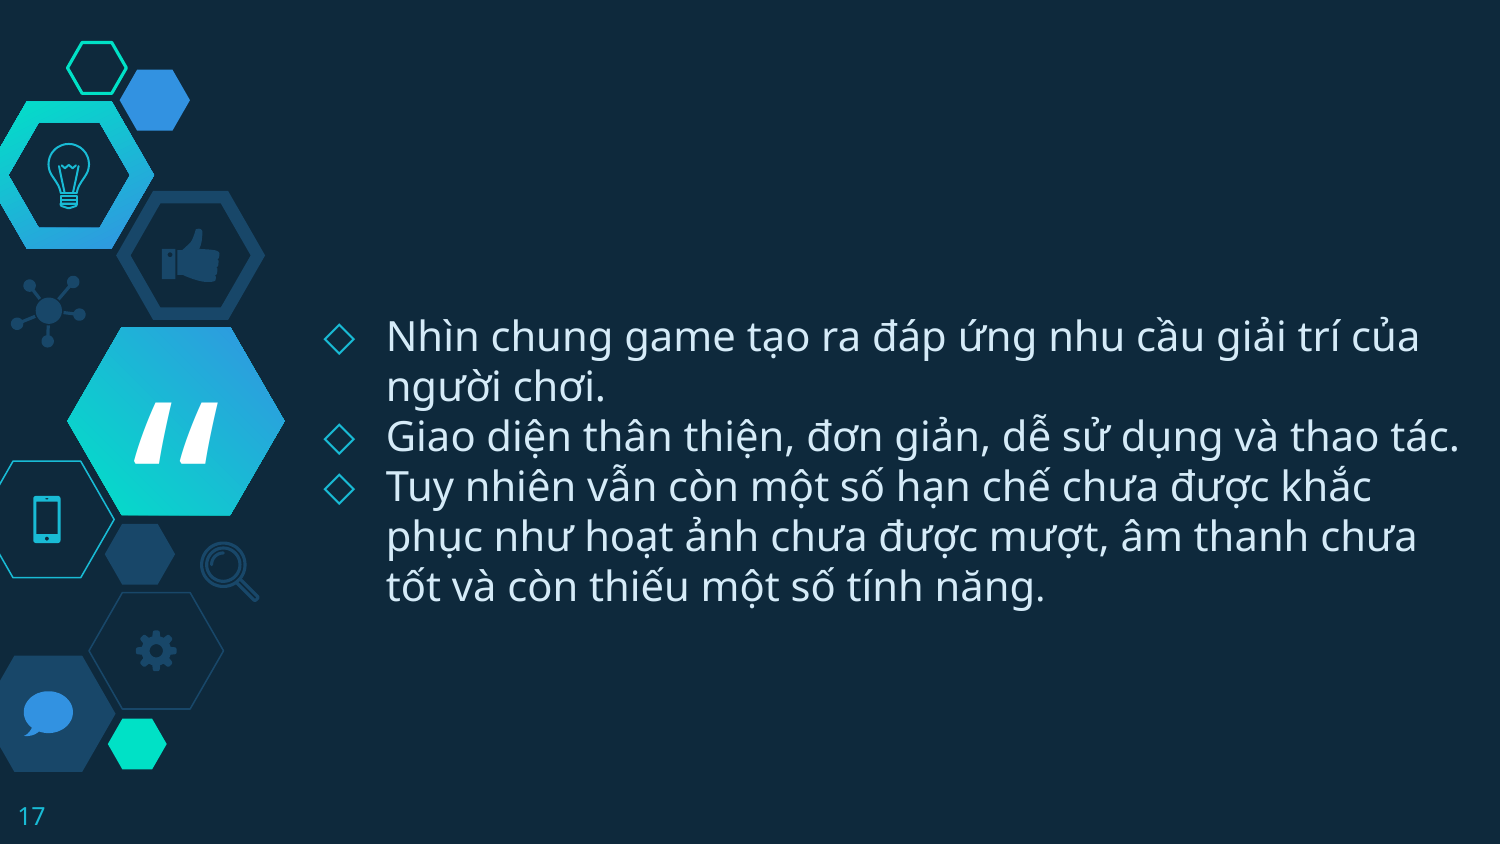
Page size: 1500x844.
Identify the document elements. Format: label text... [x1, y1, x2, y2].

list Nhìn chung game tạo ra đáp ứng nhu cầu giải trí của người chơi. Giao diện thân thiện, đơn giản, dễ sử dụng và thao tác. Tuy nhiên vẫn còn một số hạn chế chưa được khắc phục như hoạt ảnh chưa được mượt, âm thanh chưa tốt và còn thiếu một số tính năng. [295, 327, 1491, 637]
slide_number 17 [2, 785, 93, 844]
